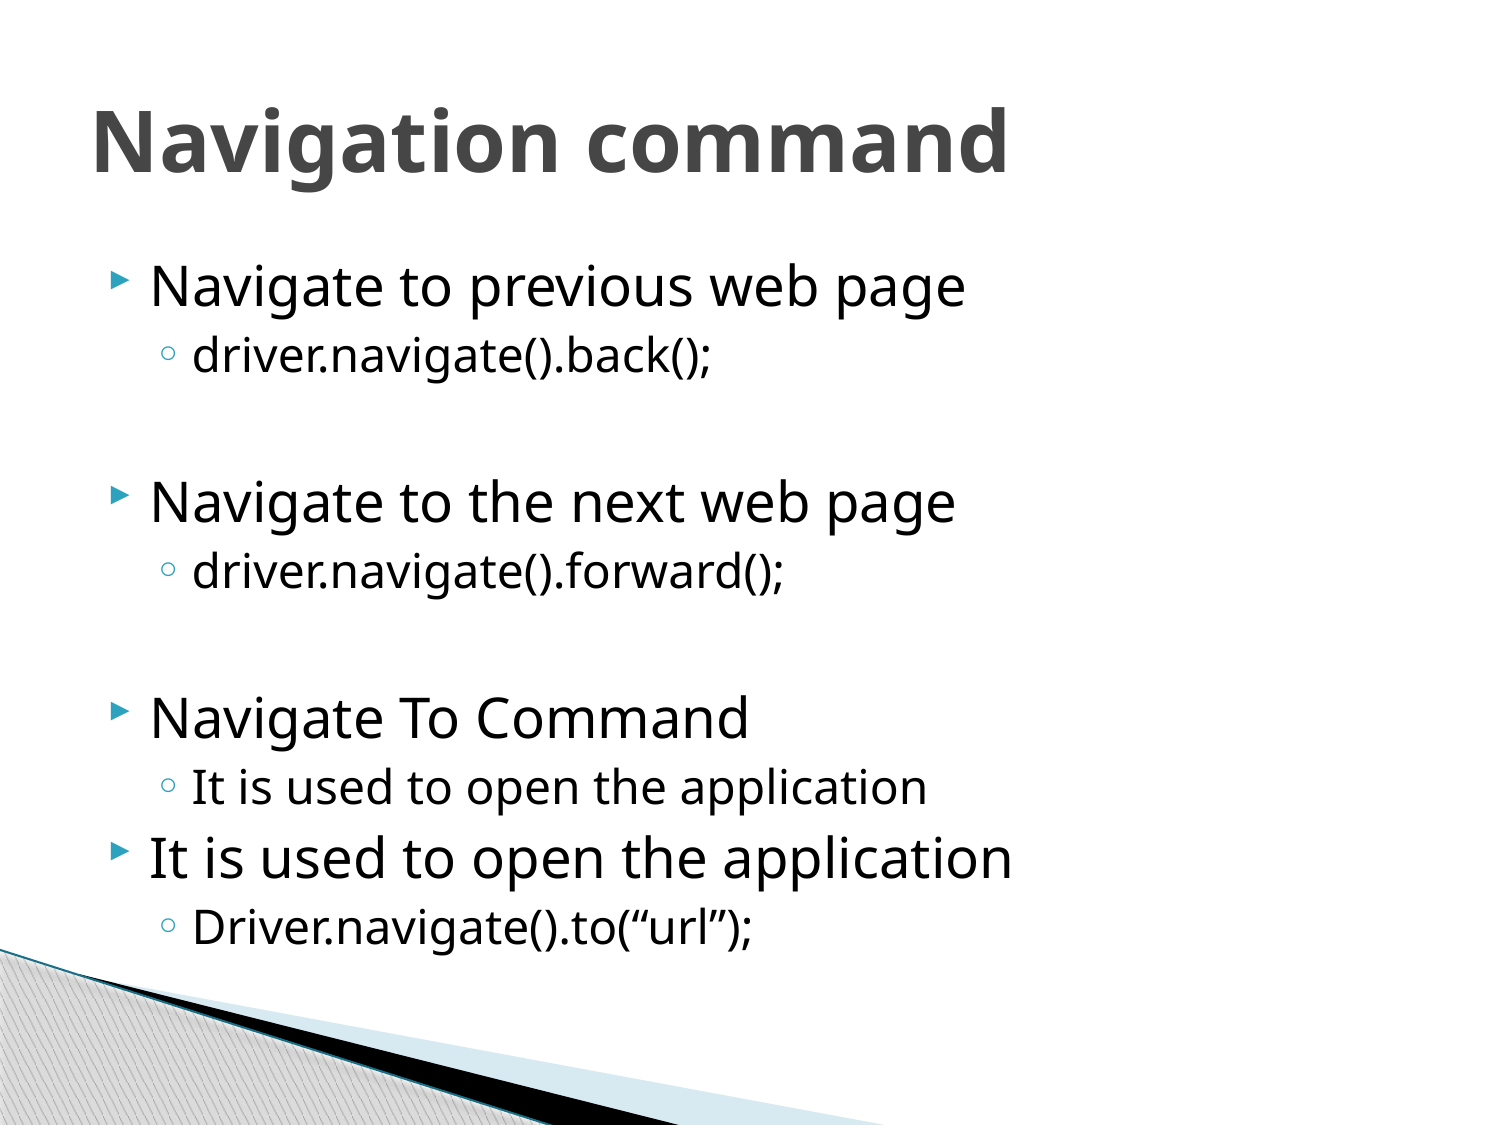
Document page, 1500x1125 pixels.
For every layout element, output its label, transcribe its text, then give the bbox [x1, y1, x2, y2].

list Navigate to previous web page driver.navigate().back(); Navigate to the next web page driver.navigate().forward(); Navigate To Command It is used to open the application It is used to open the application Driver.navigate().to(“url”); [75, 243, 1425, 986]
title Navigation command [75, 45, 1425, 233]
